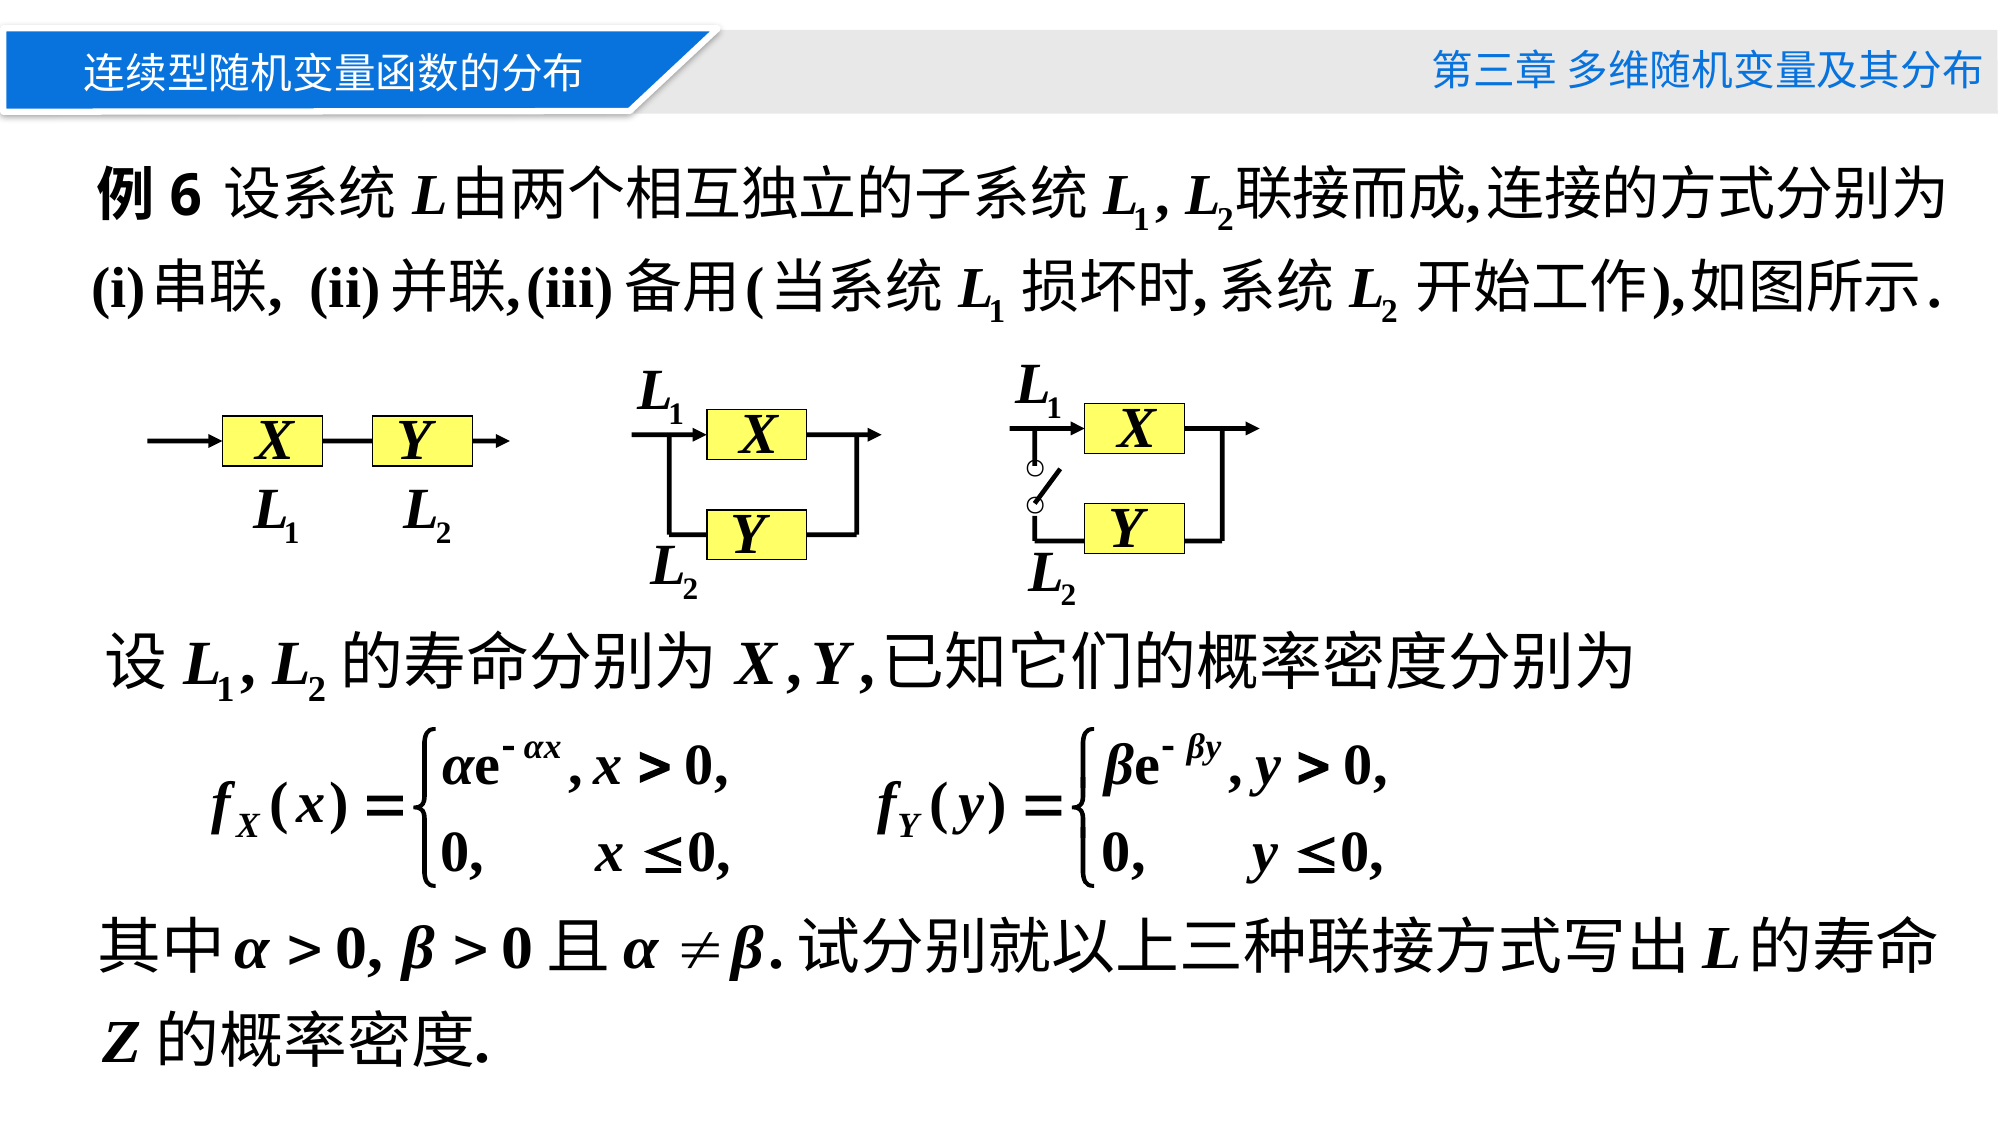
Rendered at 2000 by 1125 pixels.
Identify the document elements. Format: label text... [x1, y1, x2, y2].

text_box [638, 27, 2000, 116]
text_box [147, 415, 511, 548]
text_box 连续型随机变量函数的分布 [68, 39, 600, 104]
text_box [862, 722, 1390, 892]
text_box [90, 904, 1969, 1089]
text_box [67, 152, 2000, 337]
text_box [0, 25, 721, 115]
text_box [96, 621, 1646, 717]
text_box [631, 359, 882, 604]
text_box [195, 722, 734, 892]
text_box 第三章 多维随机变量及其分布 [1417, 36, 1999, 101]
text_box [1009, 353, 1260, 610]
